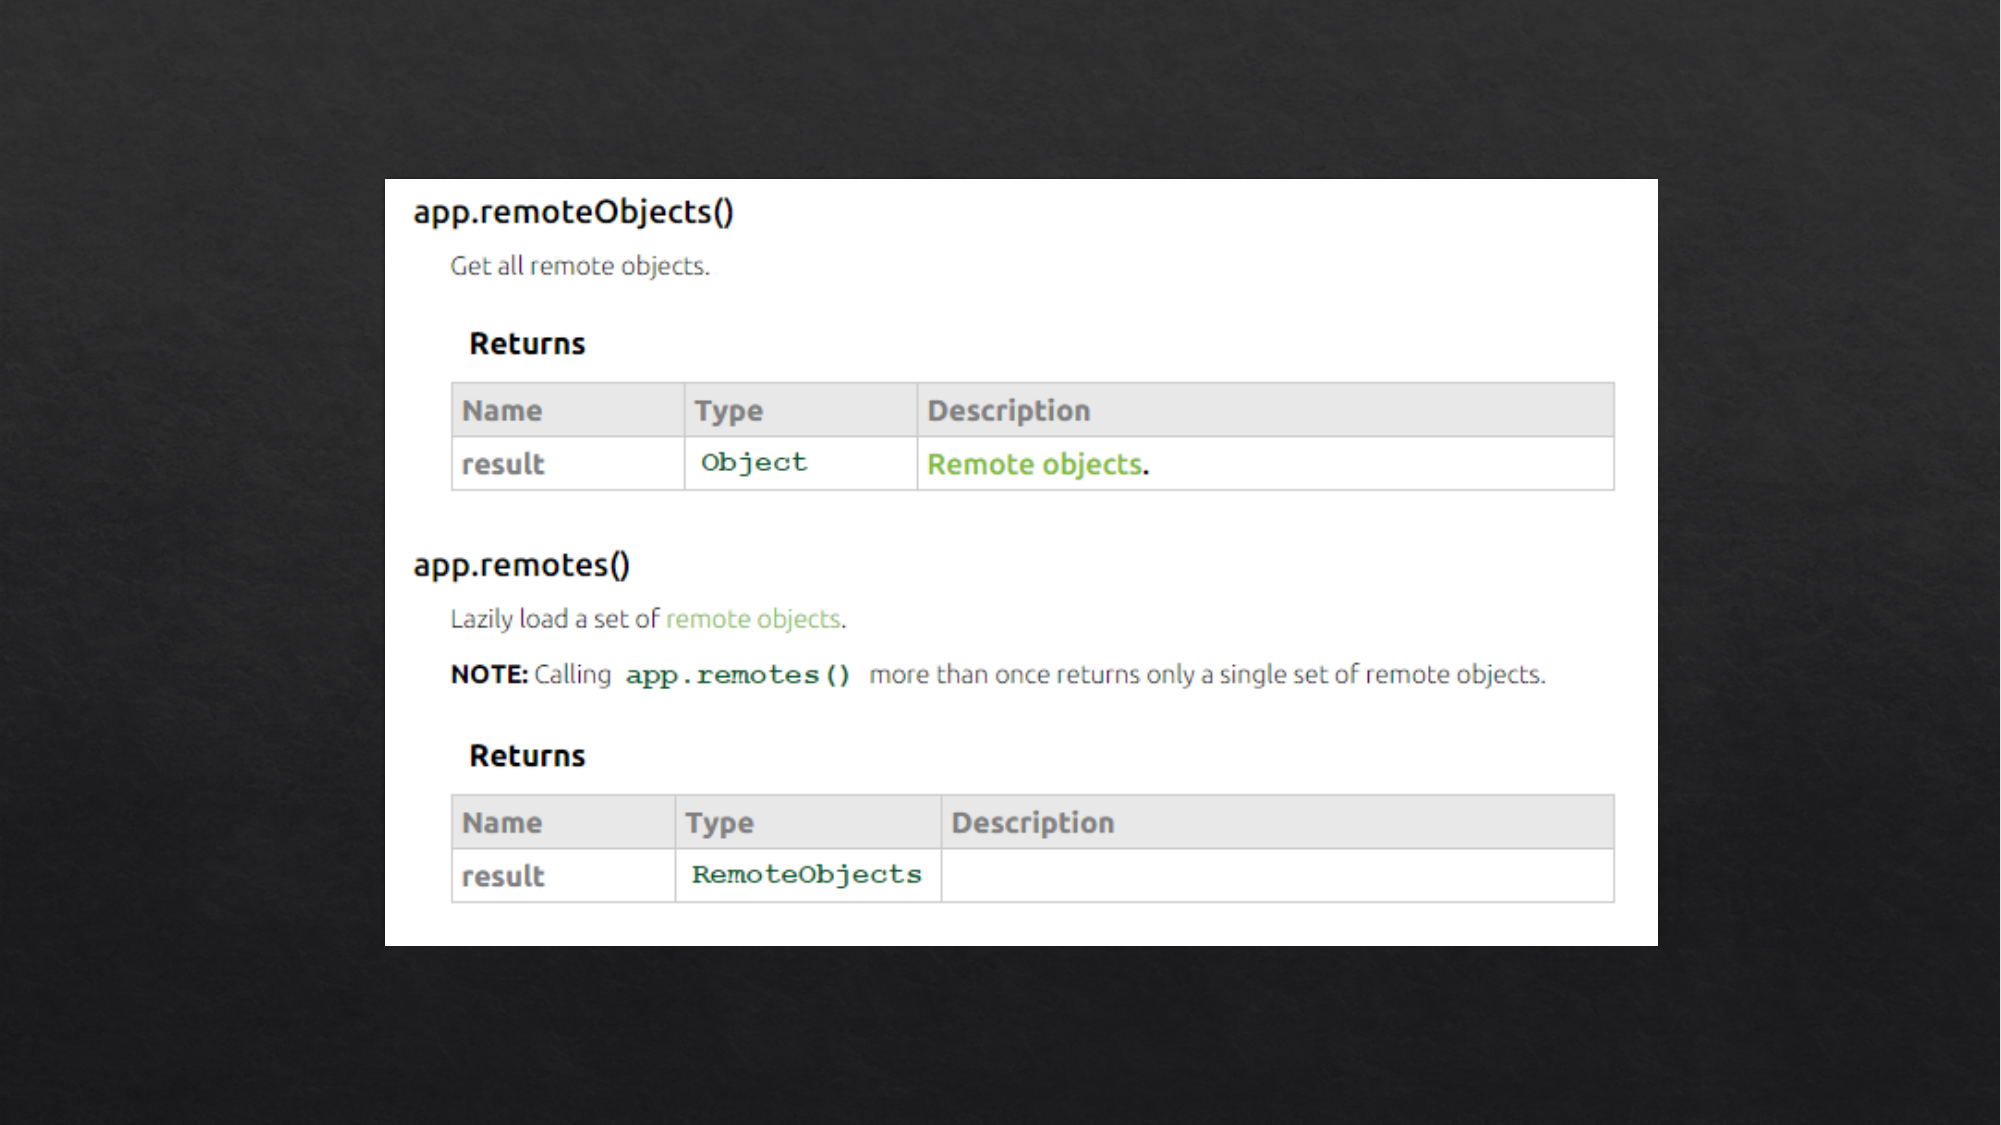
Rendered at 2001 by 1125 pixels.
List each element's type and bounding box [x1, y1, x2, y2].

list [385, 179, 1658, 946]
